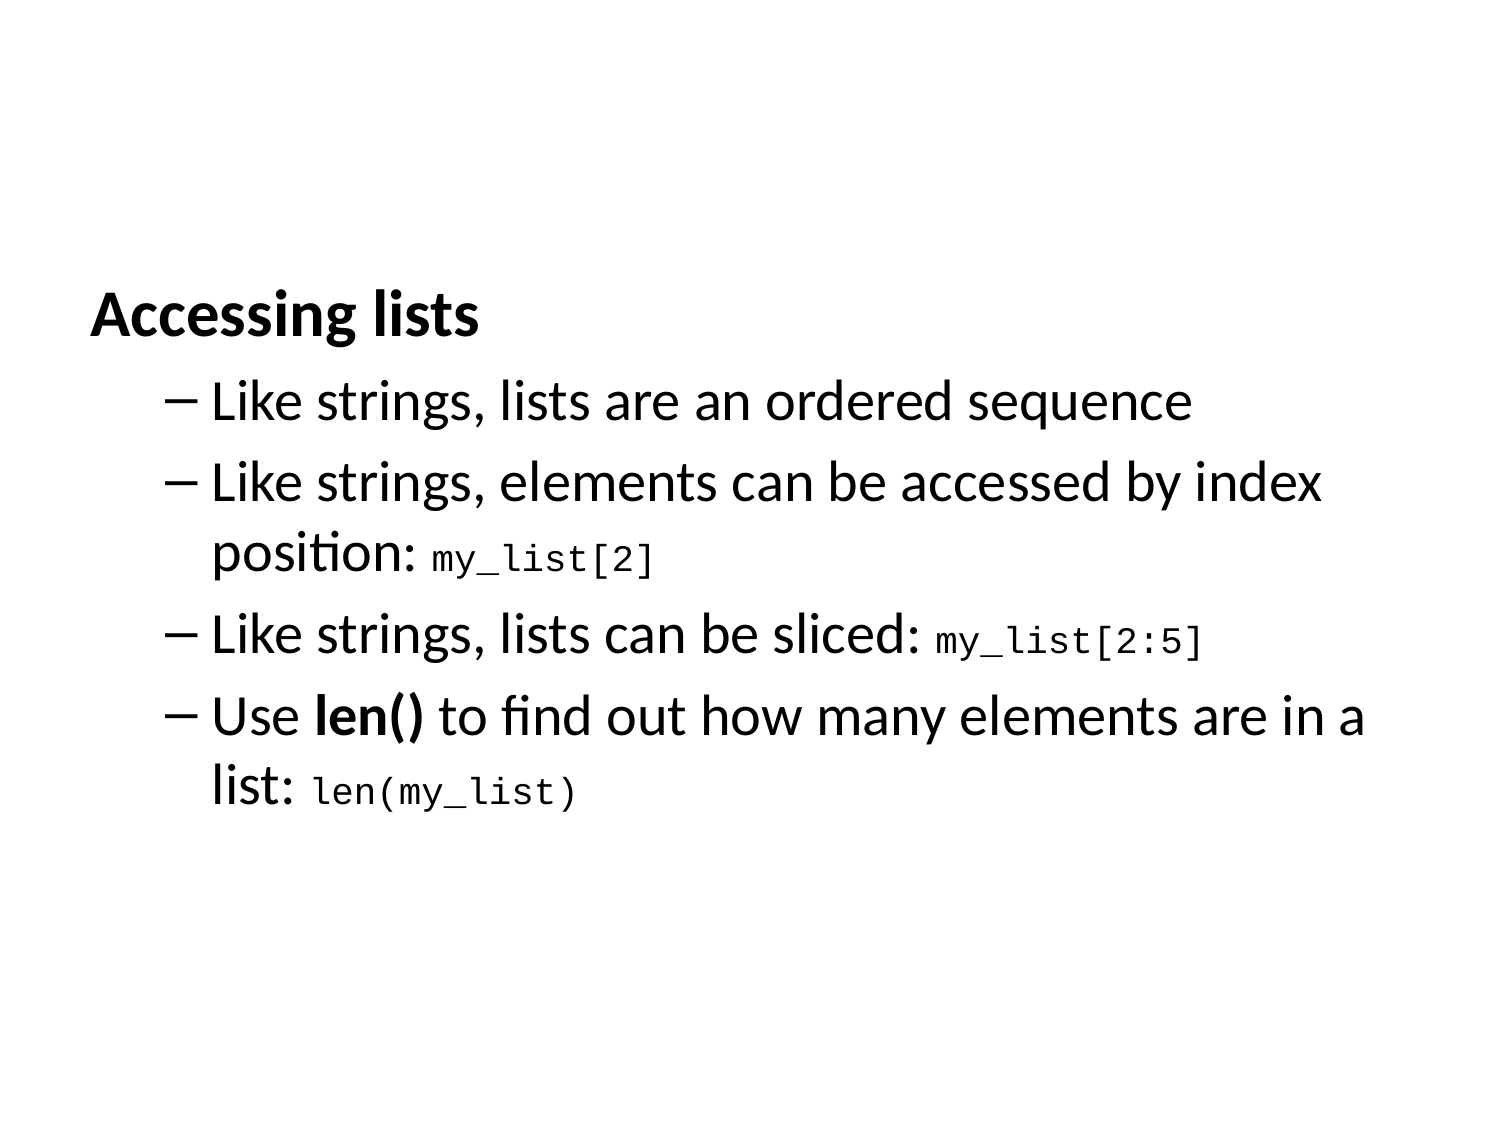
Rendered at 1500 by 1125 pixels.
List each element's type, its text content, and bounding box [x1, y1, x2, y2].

list Accessing lists Like strings, lists are an ordered sequence Like strings, elements can be accessed by index position: my_list[2] Like strings, lists can be sliced: my_list[2:5] Use len() to find out how many elements are in a list: len(my_list) [75, 262, 1425, 1005]
